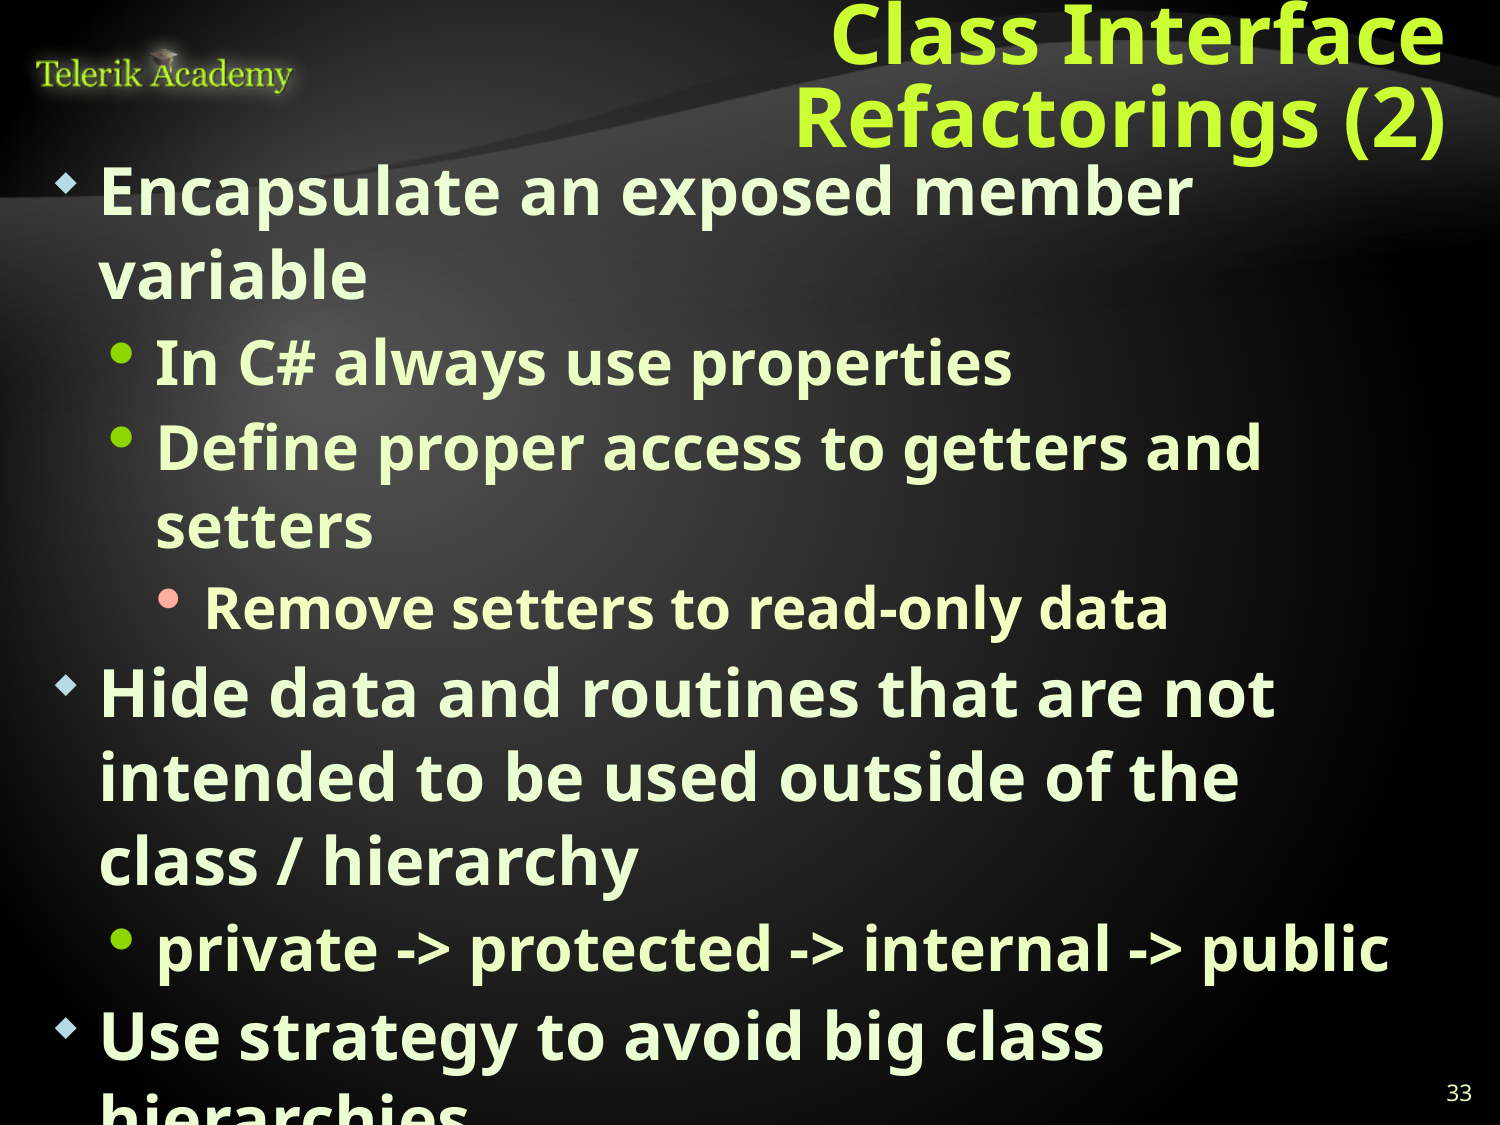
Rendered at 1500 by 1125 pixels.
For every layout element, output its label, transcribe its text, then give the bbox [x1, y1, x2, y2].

picture [0, 0, 1500, 1125]
title Class Interface Refactorings (2) [300, 12, 1463, 137]
slide_number 33 [1412, 1074, 1488, 1113]
list Encapsulate an exposed member variable In C# always use properties Define proper access to getters and setters Remove setters to read-only data Hide data and routines that are not intended to be used outside of the class / hierarchy private -> protected -> internal -> public Use strategy to avoid big class hierarchies Apply other design patterns to solve common class and class hierarchy problems (façade, adapter, etc.) [37, 137, 1463, 1088]
